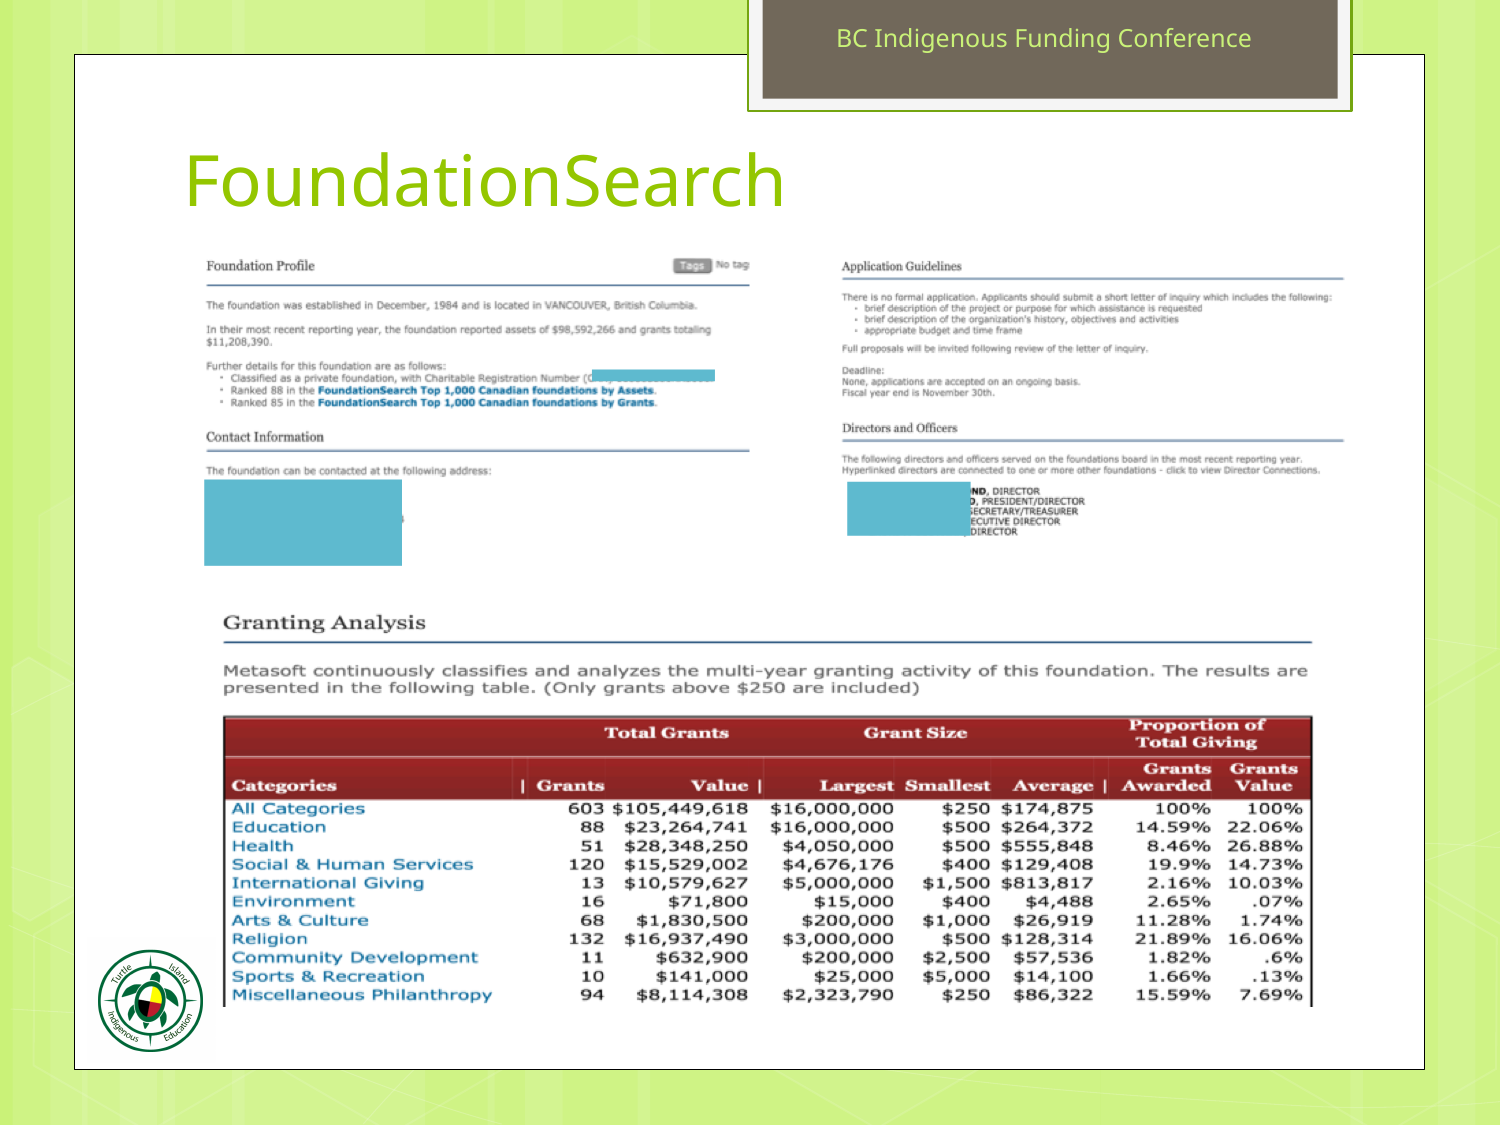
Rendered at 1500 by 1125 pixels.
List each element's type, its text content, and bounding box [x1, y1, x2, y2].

text_box FoundationSearch [168, 127, 1321, 228]
text_box BC Indigenous Funding Conference [763, 15, 1339, 61]
picture [86, 237, 1362, 1063]
